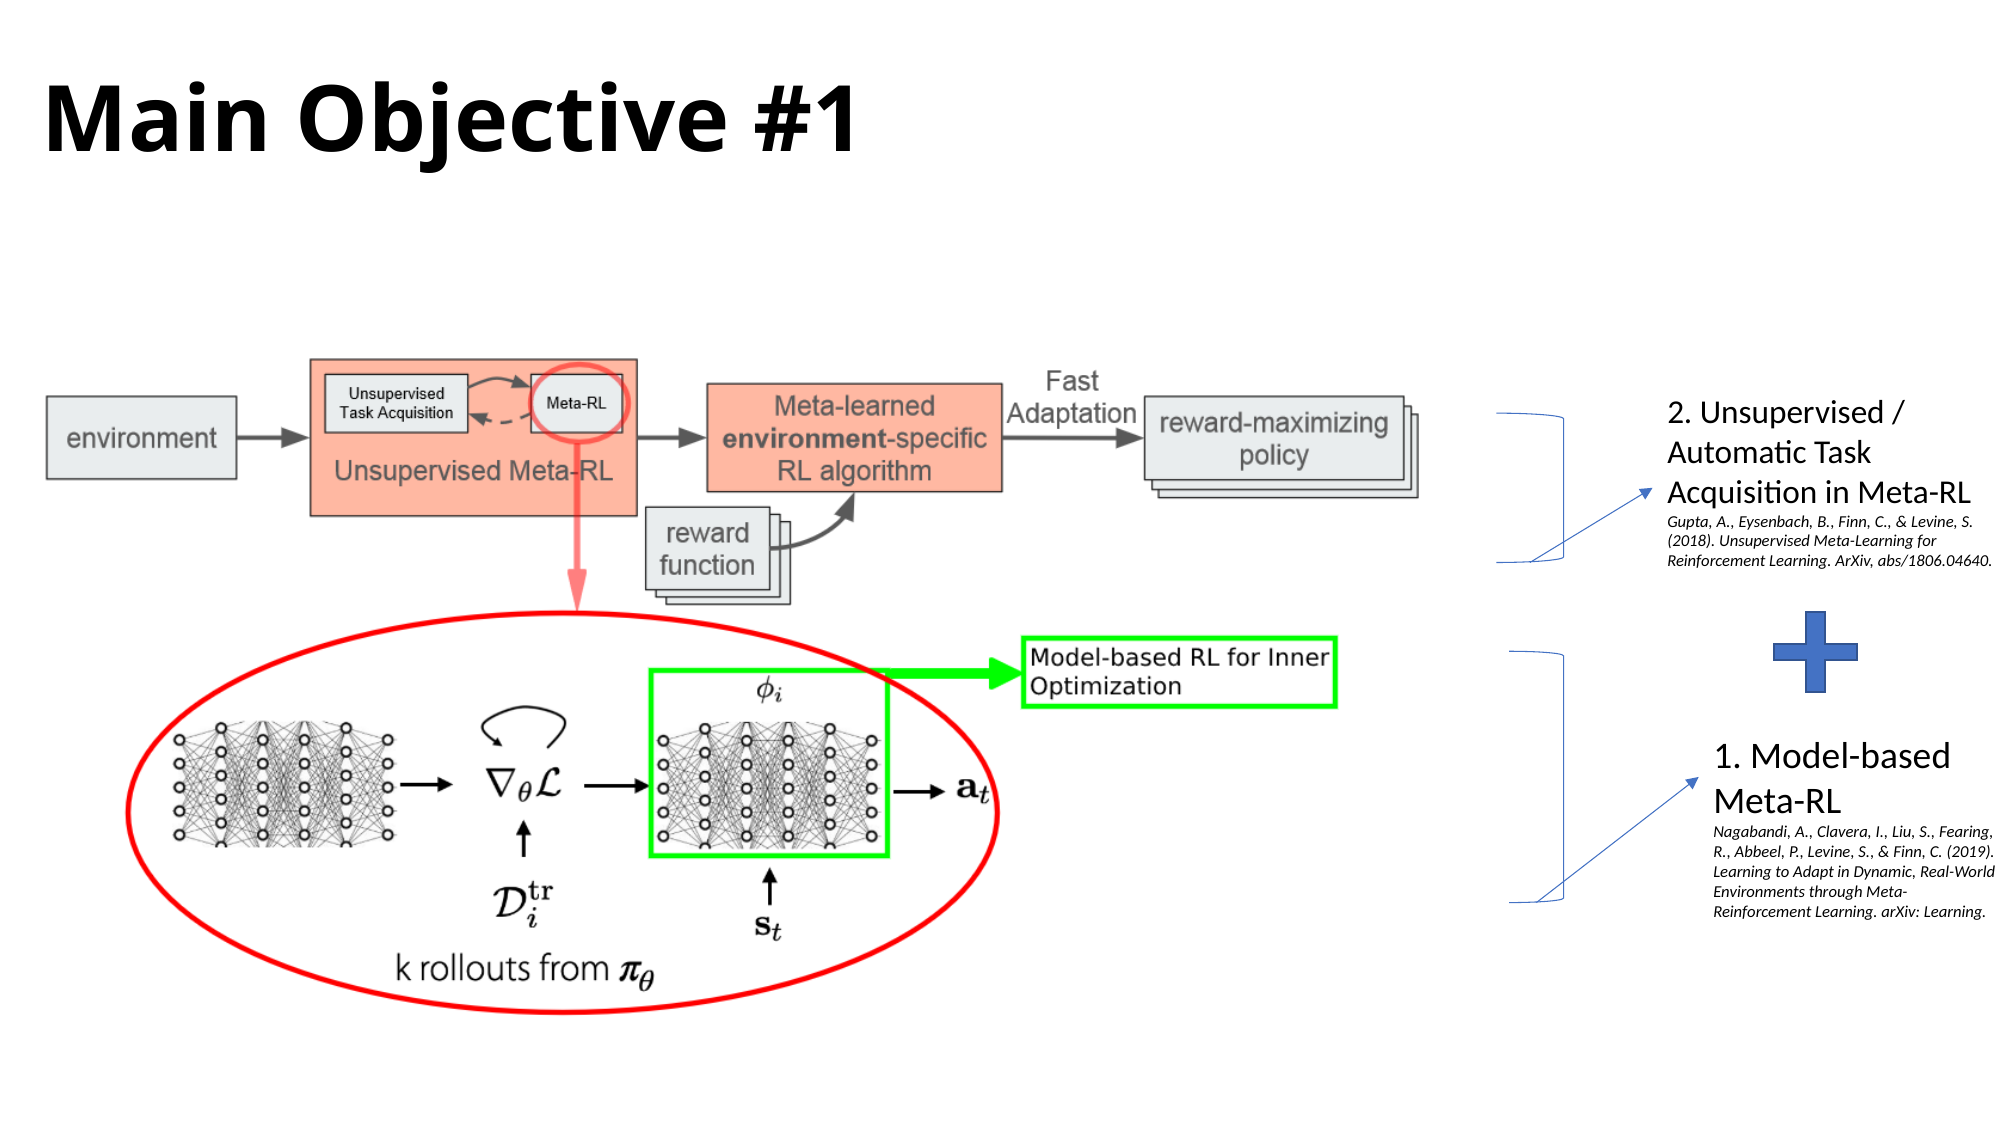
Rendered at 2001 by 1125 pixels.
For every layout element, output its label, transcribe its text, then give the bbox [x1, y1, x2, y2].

title Main Objective #1 [26, 12, 1752, 231]
text_box [1496, 412, 1565, 564]
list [41, 326, 1450, 1040]
text_box 1. Model-based Meta-RL Nagabandi, A., Clavera, I., Liu, S., Fearing, R., Abbeel, P., Levine, S., & Finn, C. (2019). Learning to Adapt in Dynamic, Real-World Environments through Meta-Reinforcement Learning. arXiv: Learning. [1698, 723, 2000, 929]
text_box 2. Unsupervised / Automatic Task Acquisition in Meta-RL Gupta, A., Eysenbach, B., Finn, C., & Levine, S. (2018). Unsupervised Meta-Learning for Reinforcement Learning. ArXiv, abs/1806.04640. [1652, 383, 2000, 578]
text_box [1509, 650, 1565, 904]
text_box [1773, 611, 1858, 693]
